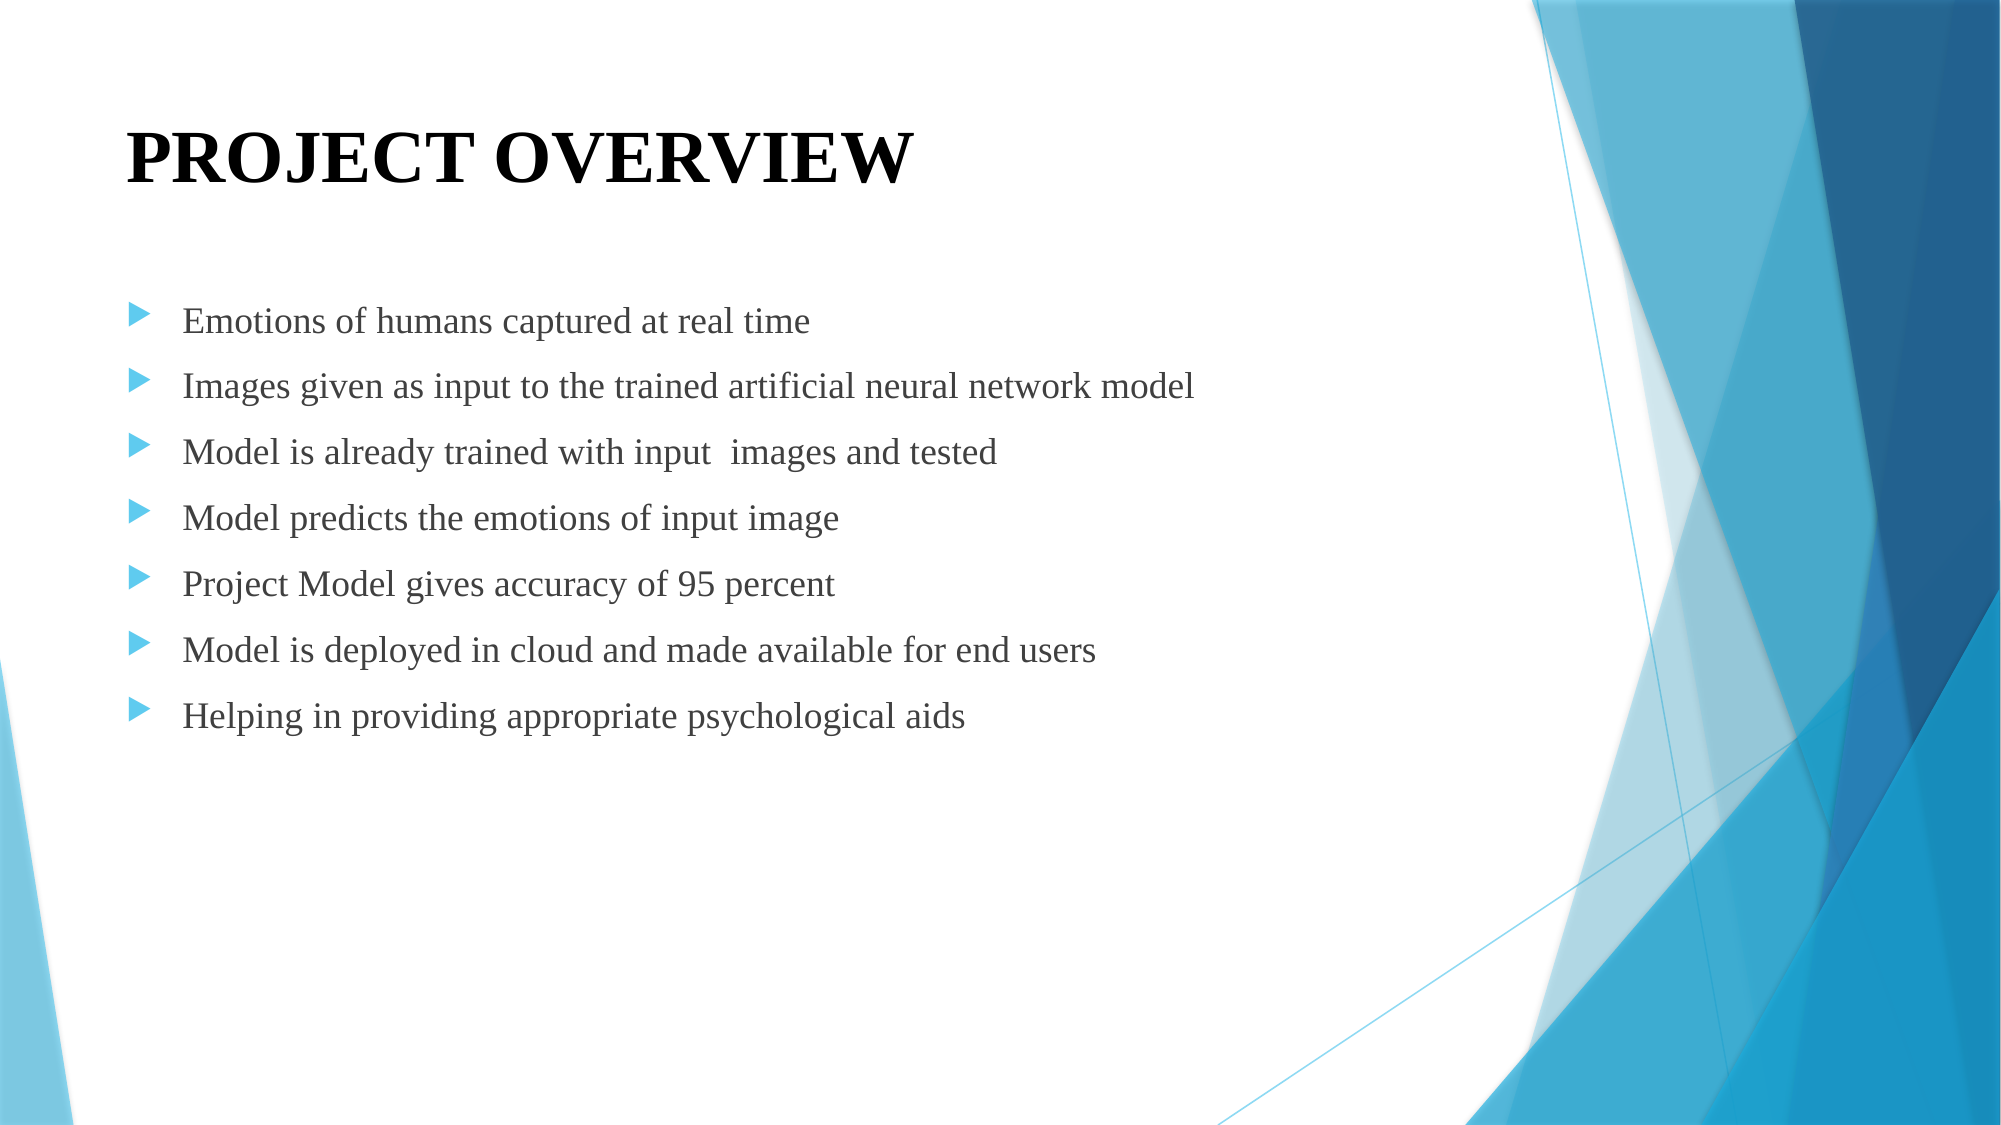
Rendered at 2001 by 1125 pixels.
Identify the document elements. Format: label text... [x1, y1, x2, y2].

title PROJECT OVERVIEW [111, 99, 1522, 288]
list Emotions of humans captured at real time Images given as input to the trained artificial neural network model Model is already trained with input images and tested Model predicts the emotions of input image Project Model gives accuracy of 95 percent Model is deployed in cloud and made available for end users Helping in providing appropriate psychological aids [111, 288, 1522, 991]
